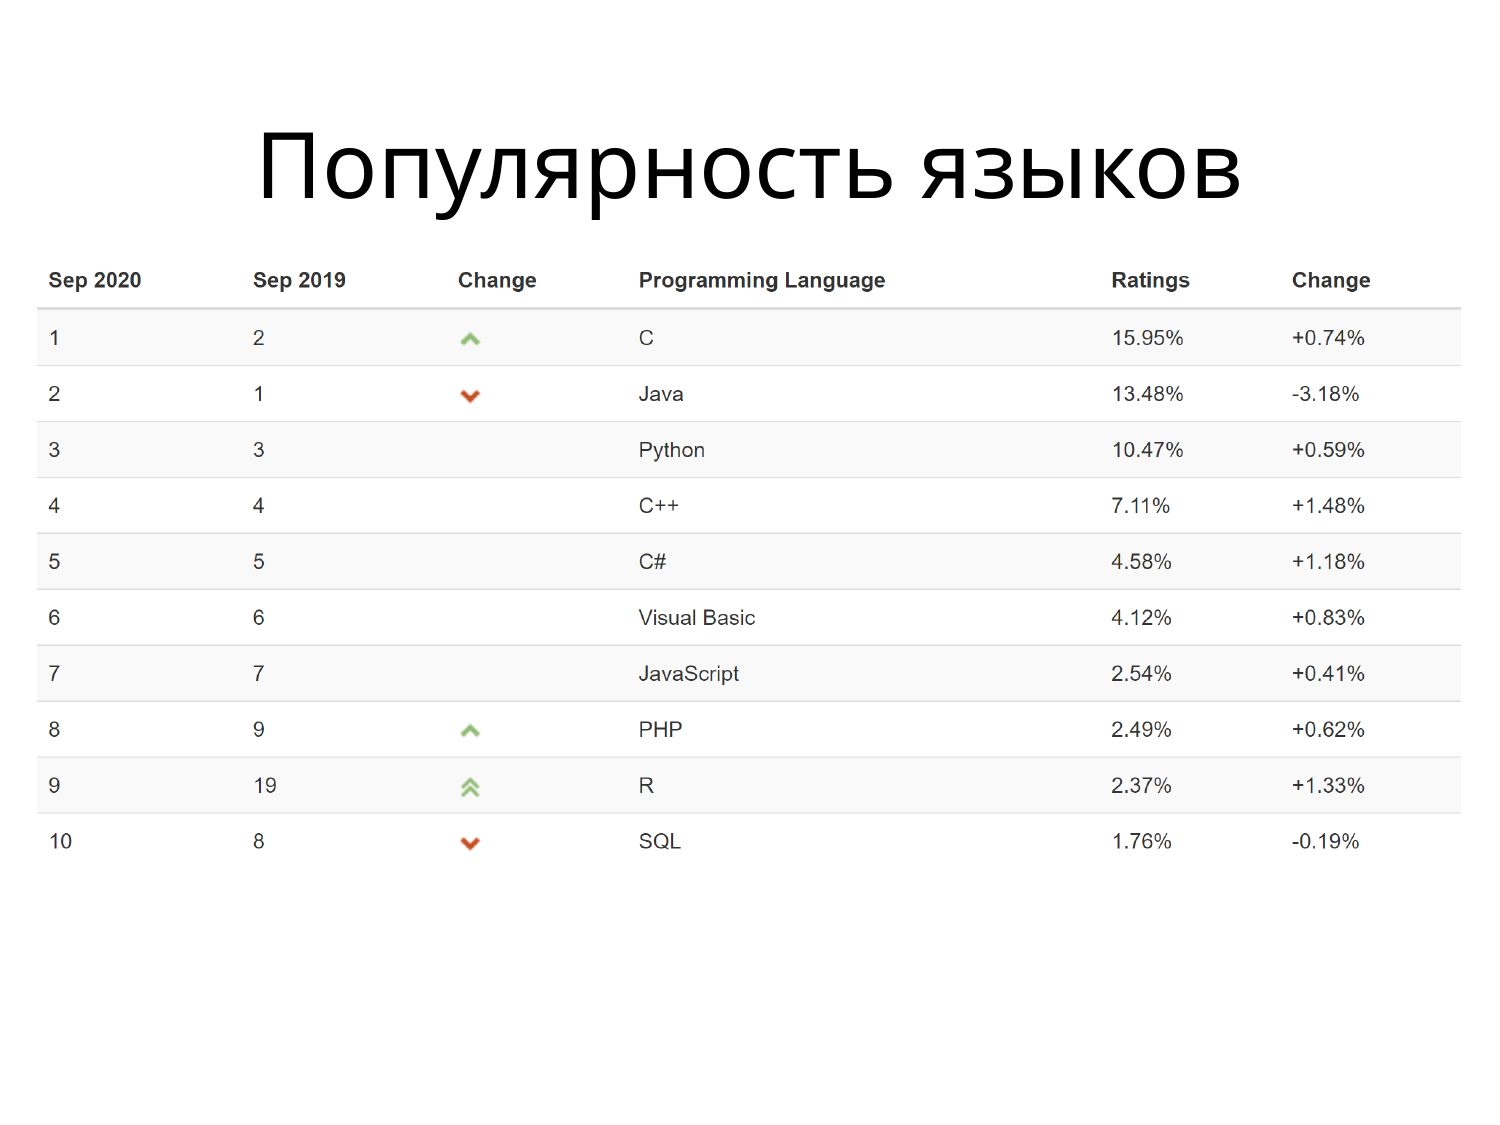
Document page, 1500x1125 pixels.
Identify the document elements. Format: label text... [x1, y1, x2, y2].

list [37, 257, 1463, 868]
title Популярность языков [103, 59, 1397, 257]
